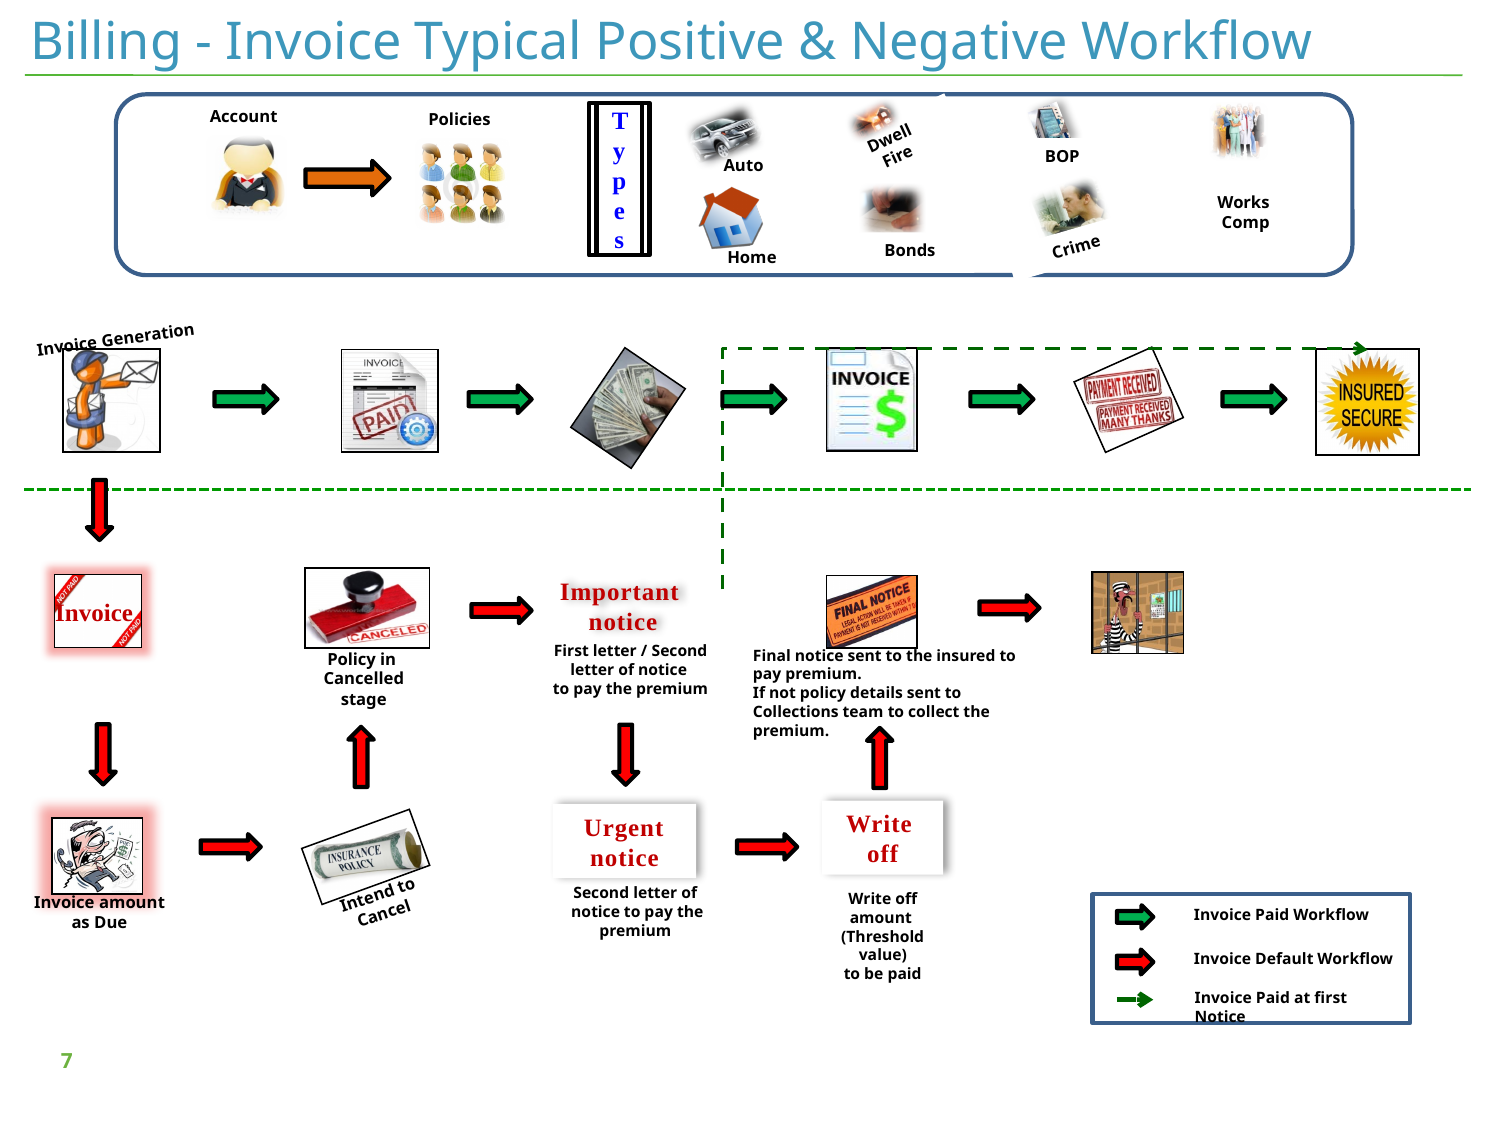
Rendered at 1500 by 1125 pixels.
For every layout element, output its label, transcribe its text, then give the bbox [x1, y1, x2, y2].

picture [63, 349, 160, 452]
picture [341, 349, 438, 452]
text_box Invoice Generation [0, 305, 231, 372]
text_box [611, 722, 641, 787]
text_box Bonds [841, 232, 979, 268]
text_box Home [683, 239, 821, 275]
text_box Account [156, 98, 332, 134]
text_box [734, 832, 800, 862]
text_box Write off amount (Threshold value) to be paid [802, 881, 963, 991]
text_box Second letter of notice to pay the premium [520, 875, 751, 947]
picture [304, 811, 426, 894]
text_box Policies [371, 101, 547, 137]
picture [1368, 349, 1419, 455]
text_box Important notice [543, 568, 703, 633]
picture [683, 104, 766, 166]
text_box BOP [1006, 138, 1119, 173]
title Billing - Invoice Typical Positive & Negative Workflow [15, 0, 1454, 158]
text_box [88, 722, 118, 787]
text_box [977, 599, 1042, 623]
picture [305, 568, 429, 648]
picture [858, 182, 927, 242]
picture [573, 350, 683, 466]
text_box Write off [821, 800, 944, 875]
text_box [1092, 894, 1411, 1024]
text_box Dwell Fire [819, 93, 967, 201]
picture [205, 134, 288, 223]
picture [1027, 101, 1071, 147]
picture [841, 99, 906, 142]
text_box Works Comp [1174, 184, 1317, 240]
text_box [113, 92, 1355, 278]
text_box [466, 383, 534, 416]
picture [414, 136, 511, 231]
text_box [346, 724, 376, 790]
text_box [722, 349, 1368, 590]
text_box Invoice amount as Due [0, 884, 213, 940]
text_box Urgent notice [552, 803, 697, 875]
picture [1092, 590, 1183, 653]
slide_number 6 [12, 1037, 88, 1113]
text_box [303, 158, 392, 198]
text_box Crime [1005, 210, 1147, 282]
picture [826, 590, 917, 648]
picture [52, 818, 142, 894]
text_box [198, 832, 263, 862]
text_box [45, 574, 143, 648]
text_box First letter / Second letter of notice to pay the premium [525, 633, 736, 705]
text_box [91, 477, 108, 488]
picture [1029, 179, 1111, 244]
text_box [84, 498, 115, 543]
text_box Type s [587, 101, 652, 257]
text_box Final notice sent to the insured to pay premium. If not policy details sent to Collections team to collect the premium. [738, 638, 1054, 747]
picture [1207, 101, 1269, 163]
text_box Policy in Cancelled stage [286, 641, 441, 716]
text_box [212, 383, 280, 416]
text_box [469, 595, 534, 626]
text_box Intend to Cancel [305, 855, 456, 952]
text_box Auto [680, 147, 806, 183]
text_box [865, 725, 895, 791]
picture [688, 176, 774, 261]
